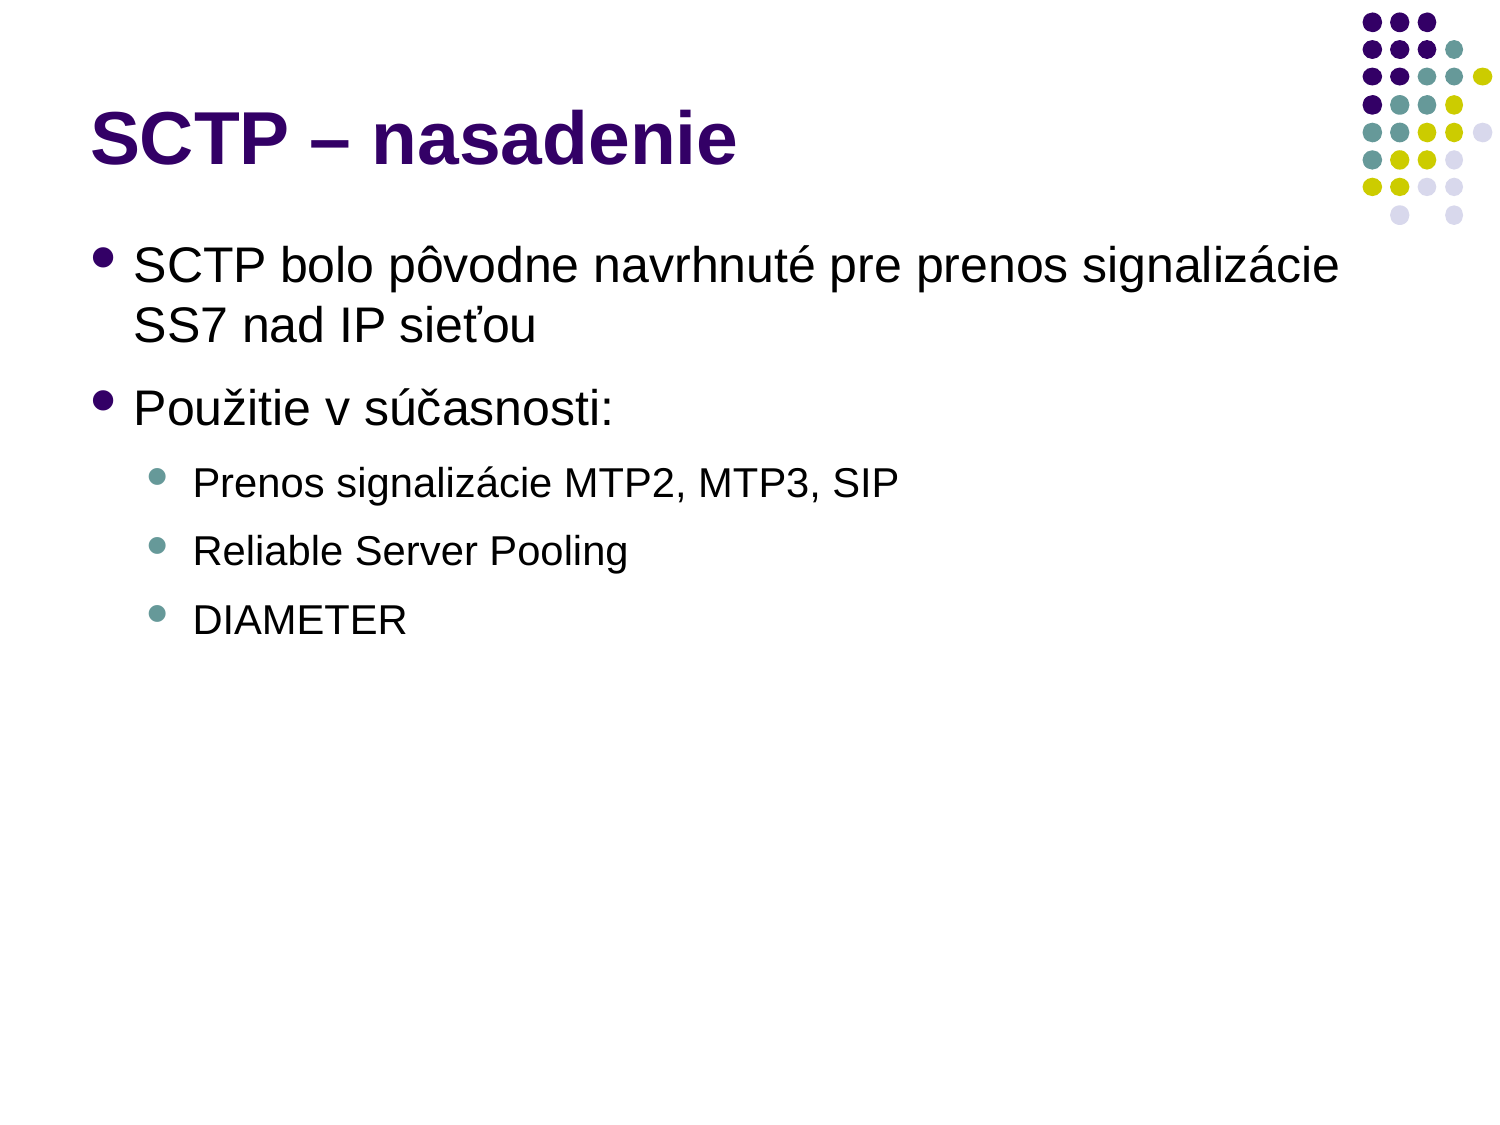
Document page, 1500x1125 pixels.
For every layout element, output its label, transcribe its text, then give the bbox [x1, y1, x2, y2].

title SCTP – nasadenie [74, 19, 1351, 188]
list SCTP bolo pôvodne navrhnuté pre prenos signalizácie SS7 nad IP sieťou Použitie v súčasnosti: Prenos signalizácie MTP2, MTP3, SIP Reliable Server Pooling DIAMETER [74, 224, 1426, 1083]
